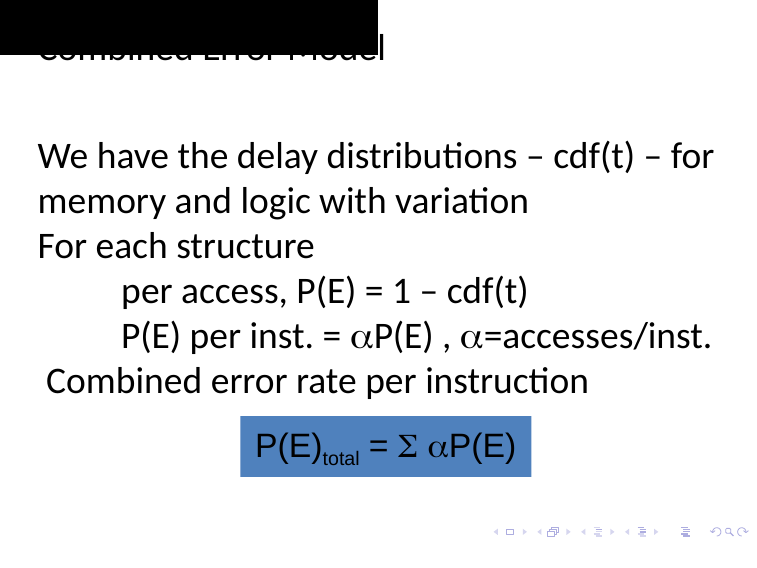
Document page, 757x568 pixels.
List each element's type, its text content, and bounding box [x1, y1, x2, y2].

text_box P(E)total =  P(E) [240, 416, 532, 477]
title Combined Error Model [37, 22, 719, 69]
list We have the delay distributions – cdf(t) – for memory and logic with variation For each structure per access, P(E) = 1 – cdf(t) P(E) per inst. = P(E) , =accesses/inst. Combined error rate per instruction [37, 130, 719, 506]
